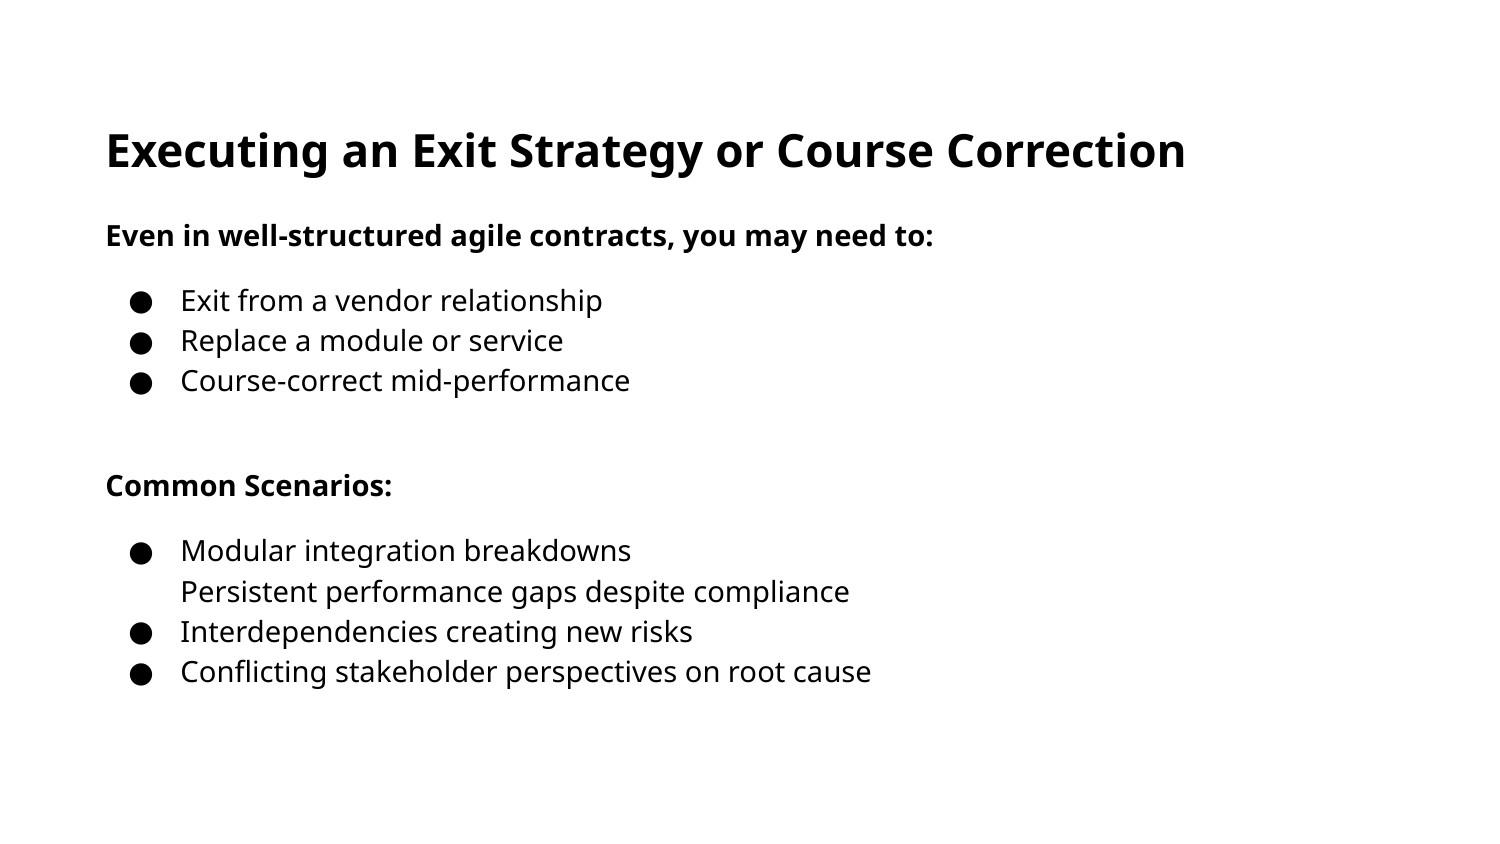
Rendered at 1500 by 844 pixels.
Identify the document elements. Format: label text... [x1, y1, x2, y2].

text_box Even in well-structured agile contracts, you may need to: Exit from a vendor relationship Replace a module or service Course-correct mid-performance Common Scenarios: Modular integration breakdowns Persistent performance gaps despite compliance Interdependencies creating new risks Conflicting stakeholder perspectives on root cause [90, 408, 998, 722]
text_box [99, 348, 1038, 496]
title Executing an Exit Strategy or Course Correction [90, 100, 1410, 191]
